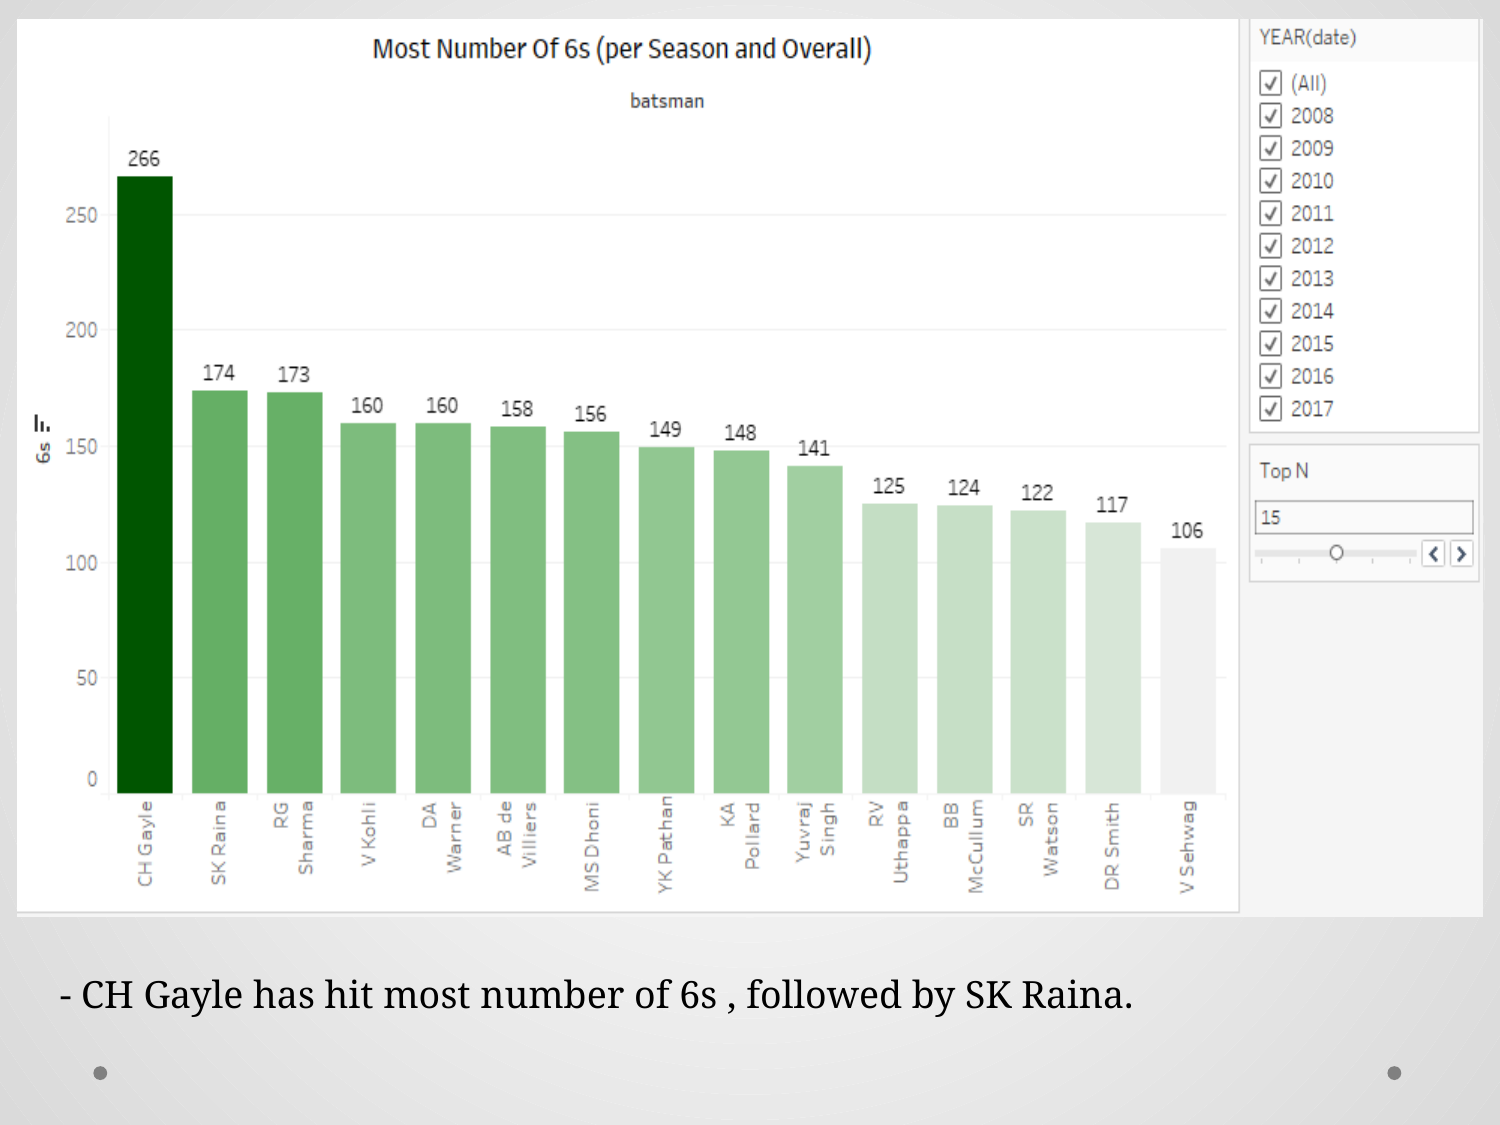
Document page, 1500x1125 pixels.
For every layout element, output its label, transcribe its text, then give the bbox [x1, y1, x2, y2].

picture [17, 18, 1483, 918]
text_box - CH Gayle has hit most number of 6s , followed by SK Raina. [45, 964, 1447, 1024]
